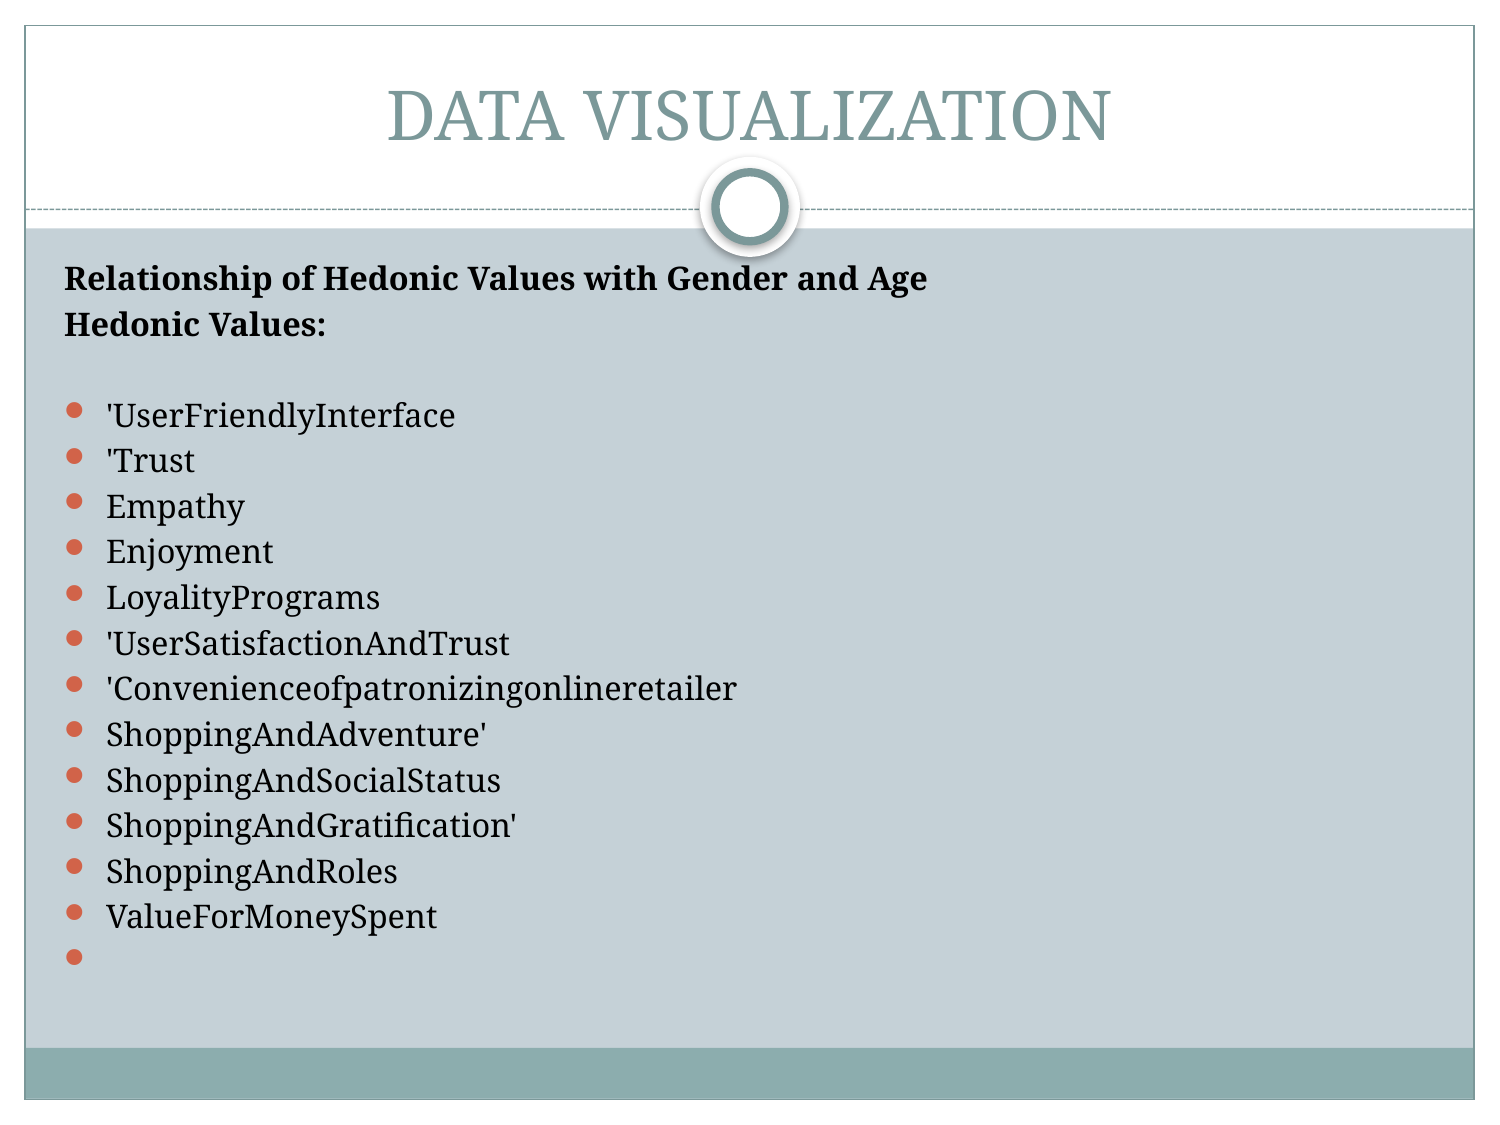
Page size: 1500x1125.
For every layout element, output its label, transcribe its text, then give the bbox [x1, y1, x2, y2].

title DATA VISUALIZATION [49, 37, 1450, 162]
list Relationship of Hedonic Values with Gender and Age Hedonic Values: 'UserFriendlyInterface 'Trust Empathy Enjoyment LoyalityPrograms 'UserSatisfactionAndTrust 'Convenienceofpatronizingonlineretailer ShoppingAndAdventure' ShoppingAndSocialStatus ShoppingAndGratification' ShoppingAndRoles ValueForMoneySpent [49, 250, 1445, 1001]
